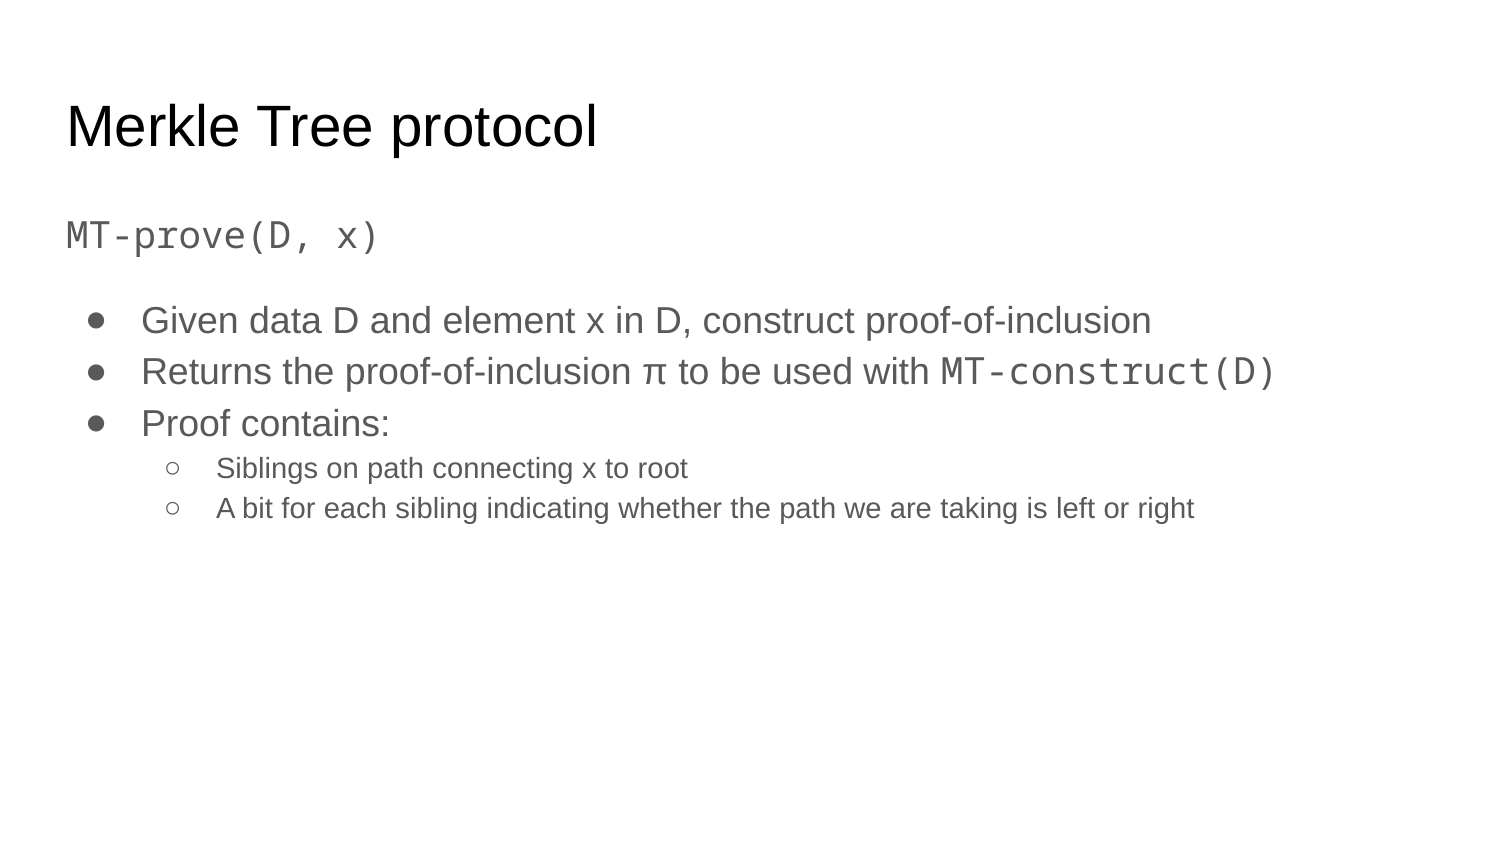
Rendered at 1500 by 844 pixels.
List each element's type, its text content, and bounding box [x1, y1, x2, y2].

list MT-prove(D, x) Given data D and element x in D, construct proof-of-inclusion Returns the proof-of-inclusion π to be used with MT-construct(D) Proof contains: Siblings on path connecting x to root A bit for each sibling indicating whether the path we are taking is left or right [51, 189, 1449, 750]
title Merkle Tree protocol [51, 72, 1449, 167]
